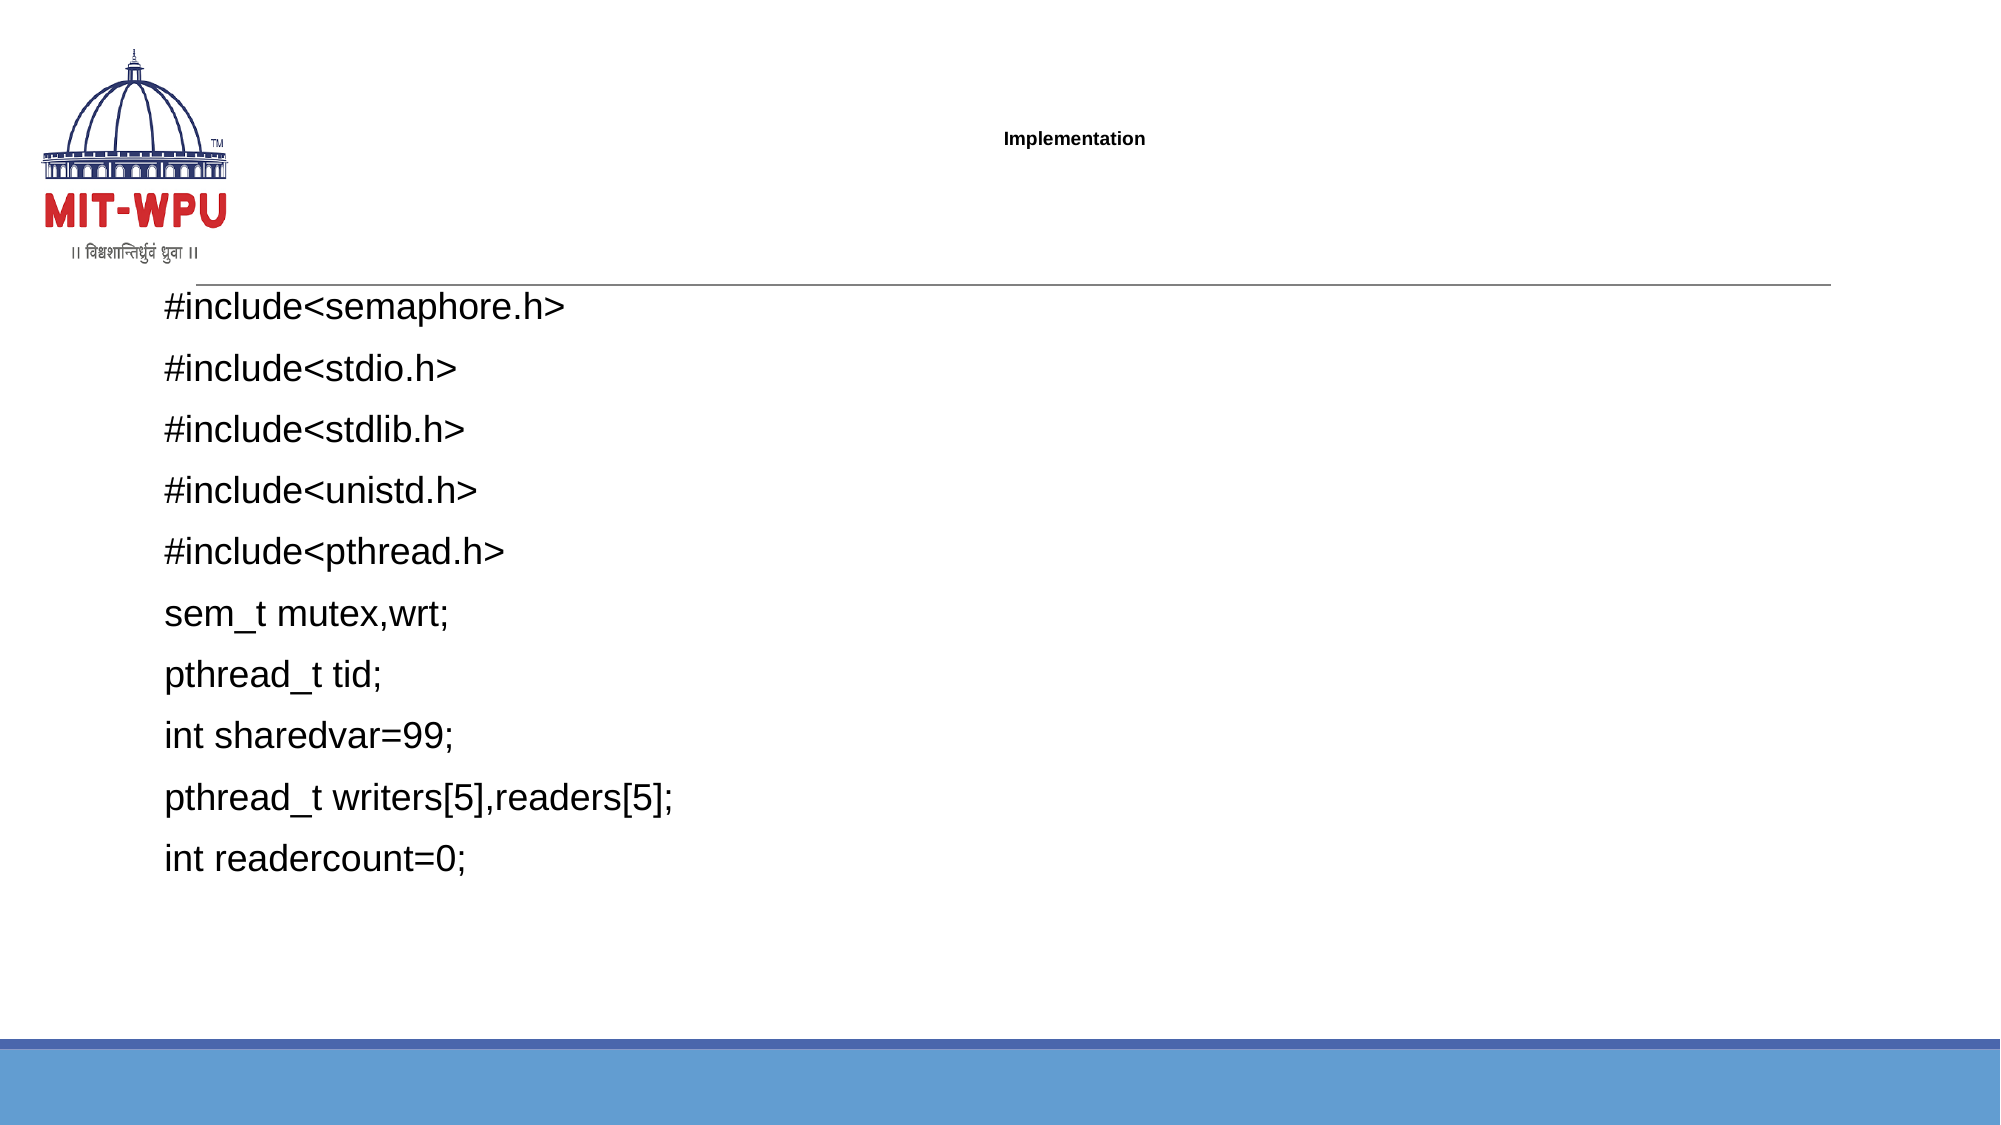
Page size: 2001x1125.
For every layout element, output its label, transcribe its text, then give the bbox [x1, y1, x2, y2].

list #include<semaphore.h> #include<stdio.h> #include<stdlib.h> #include<unistd.h> #include<pthread.h> sem_t mutex,wrt; pthread_t tid; int sharedvar=99; pthread_t writers[5],readers[5]; int readercount=0; [145, 287, 1901, 948]
title Implementation [493, 44, 1900, 208]
slide_number ‹#› [0, 0, 493, 493]
picture [41, 49, 250, 266]
